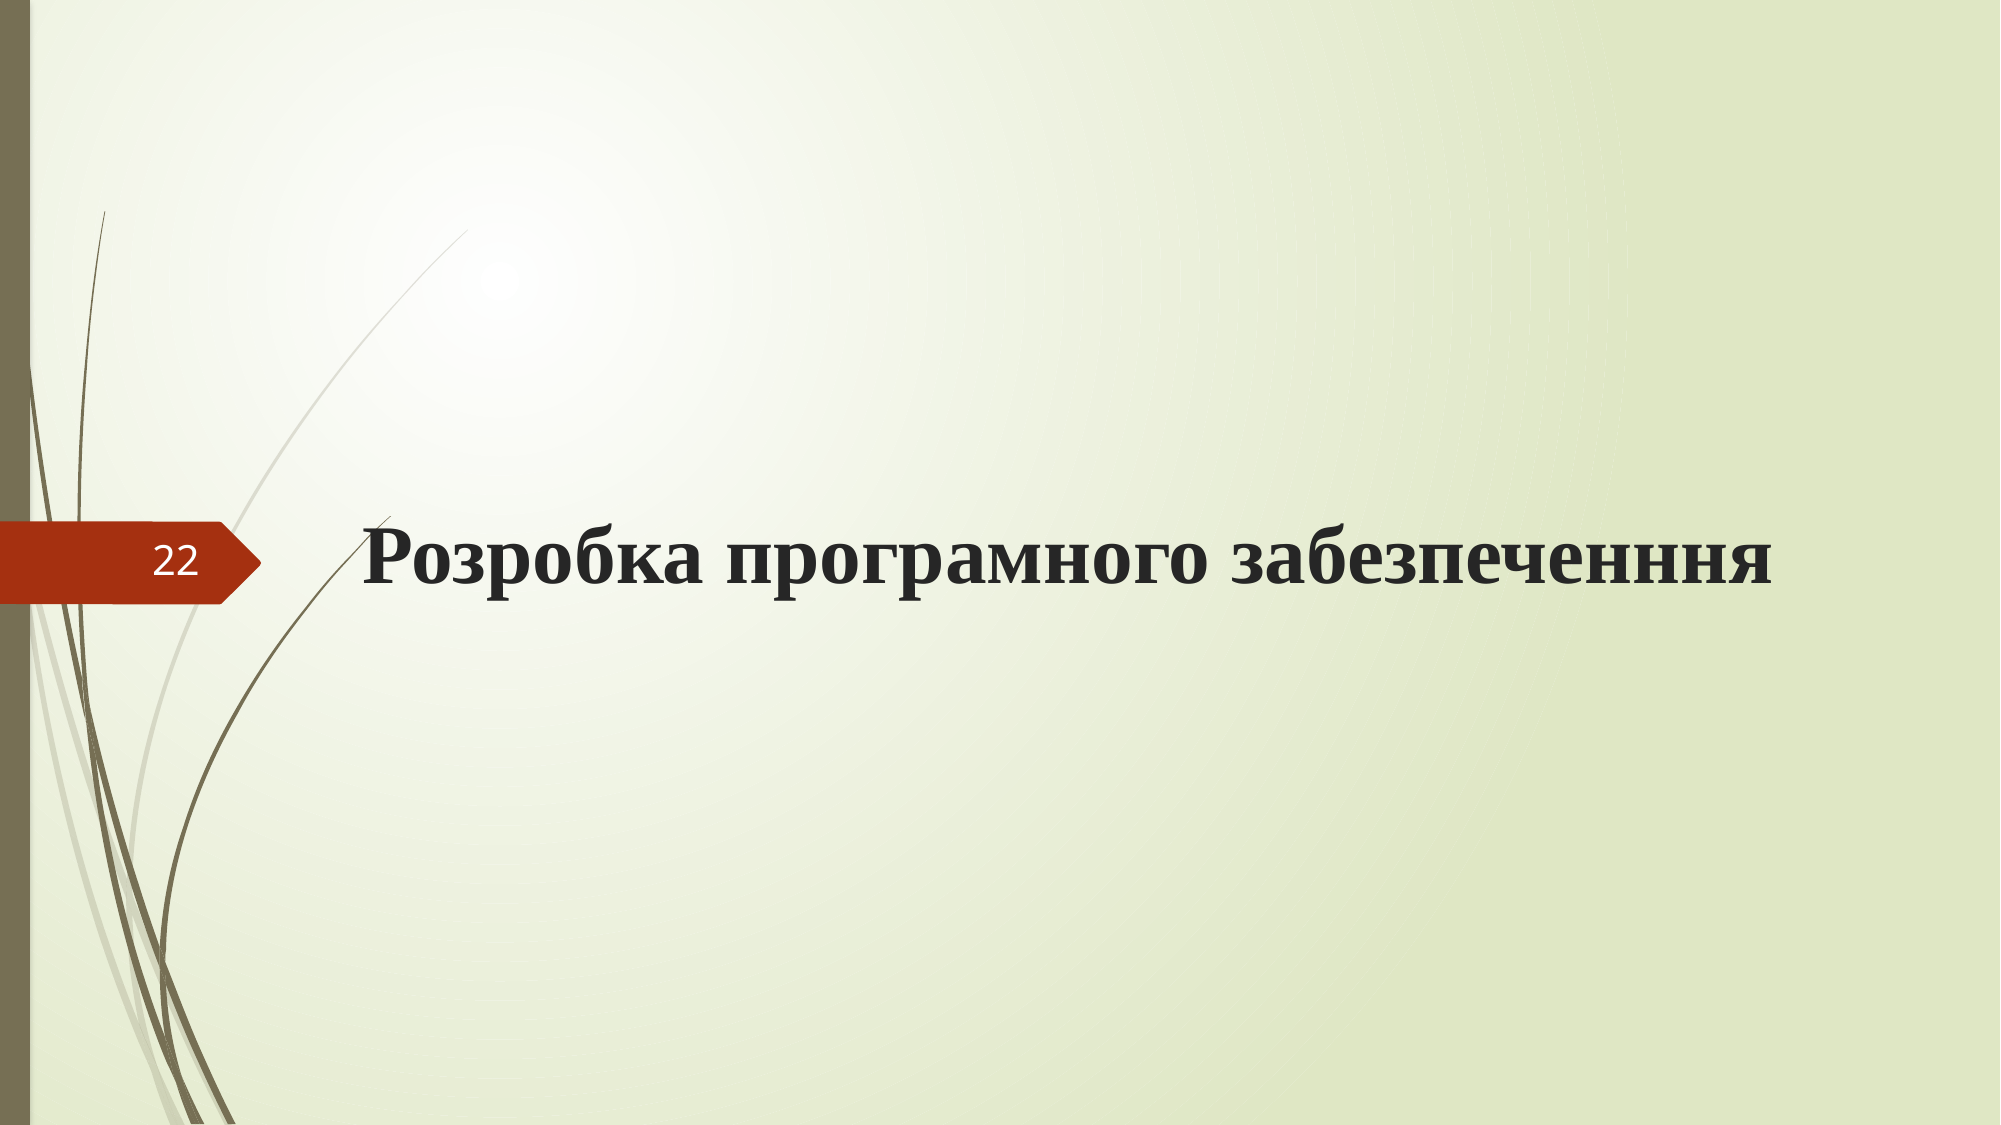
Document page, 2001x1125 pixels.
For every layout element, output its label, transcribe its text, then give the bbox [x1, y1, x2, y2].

title Розробка програмного забезпеченння [347, 366, 1810, 608]
slide_number 22 [87, 532, 216, 592]
